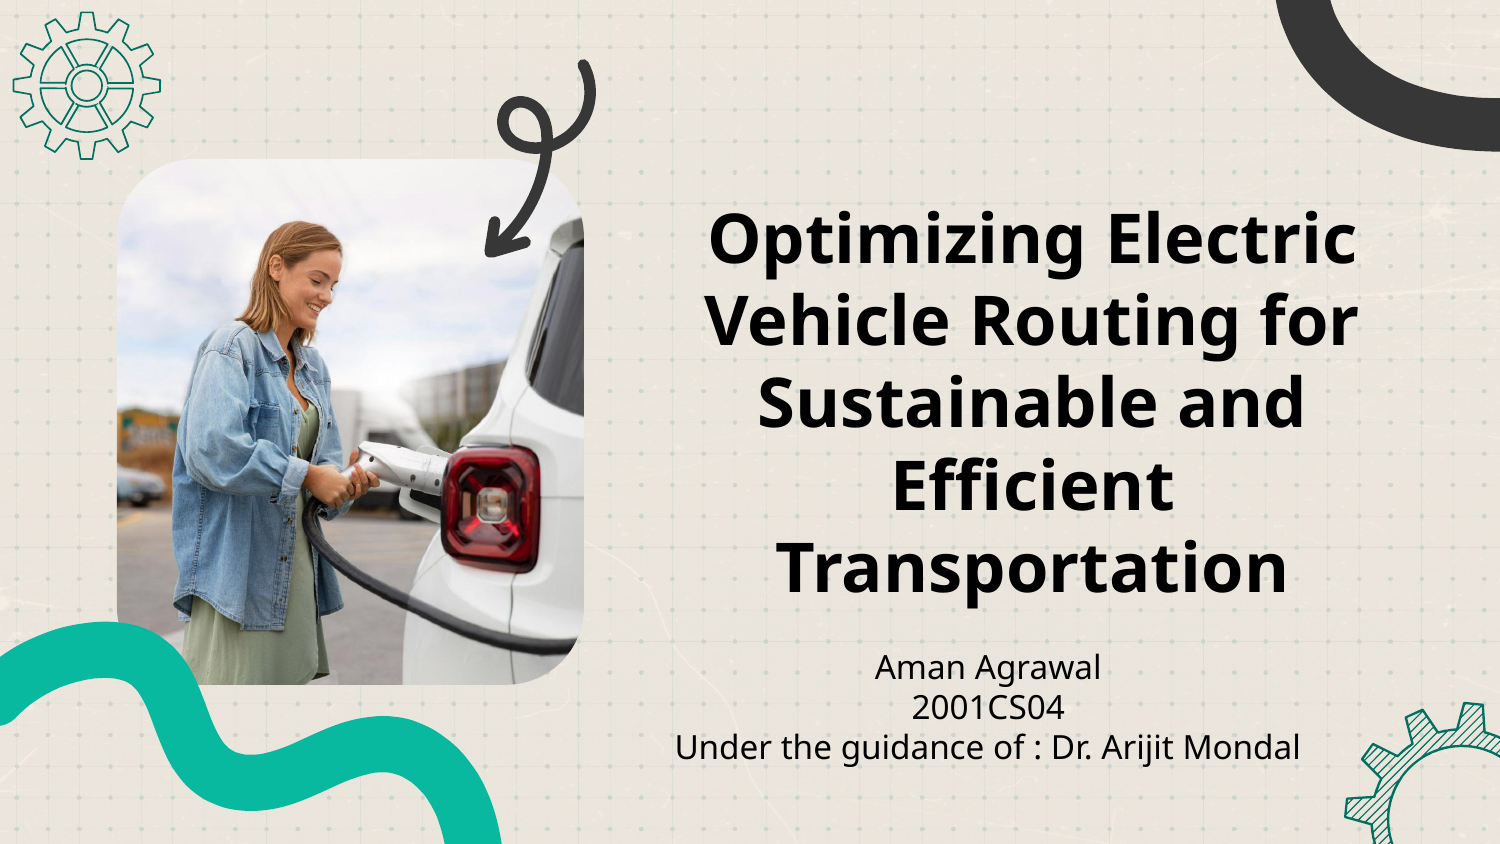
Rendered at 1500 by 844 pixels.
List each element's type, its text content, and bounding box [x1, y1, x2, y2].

picture [116, 158, 585, 686]
text_box [497, 59, 596, 157]
text_box [139, 694, 502, 844]
title Optimizing Electric Vehicle Routing for Sustainable and Efficient Transportation [676, 80, 1390, 622]
text_box [0, 621, 111, 726]
subtitle Aman Agrawal 2001CS04 Under the guidance of : Dr. Arijit Mondal [599, 631, 1377, 798]
